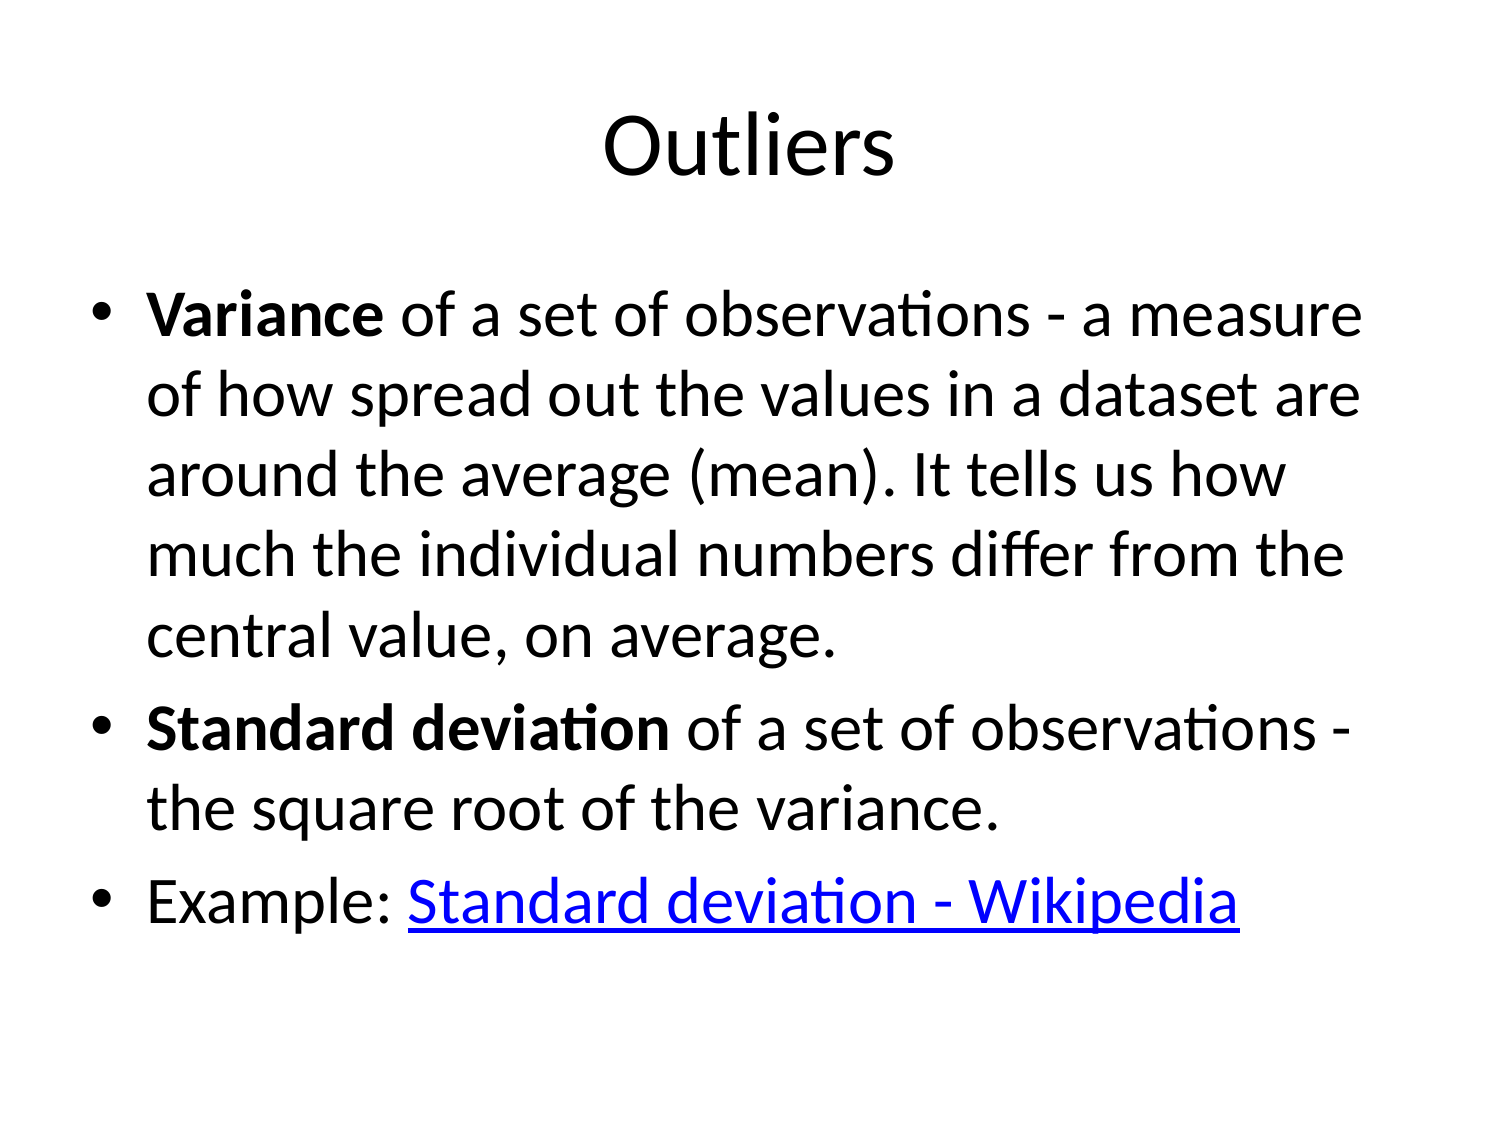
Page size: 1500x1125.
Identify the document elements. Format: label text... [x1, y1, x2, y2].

title Outliers [75, 45, 1425, 233]
list Variance of a set of observations - a measure of how spread out the values in a dataset are around the average (mean). It tells us how much the individual numbers differ from the central value, on average. Standard deviation of a set of observations - the square root of the variance. Example: Standard deviation - Wikipedia [75, 262, 1425, 1005]
